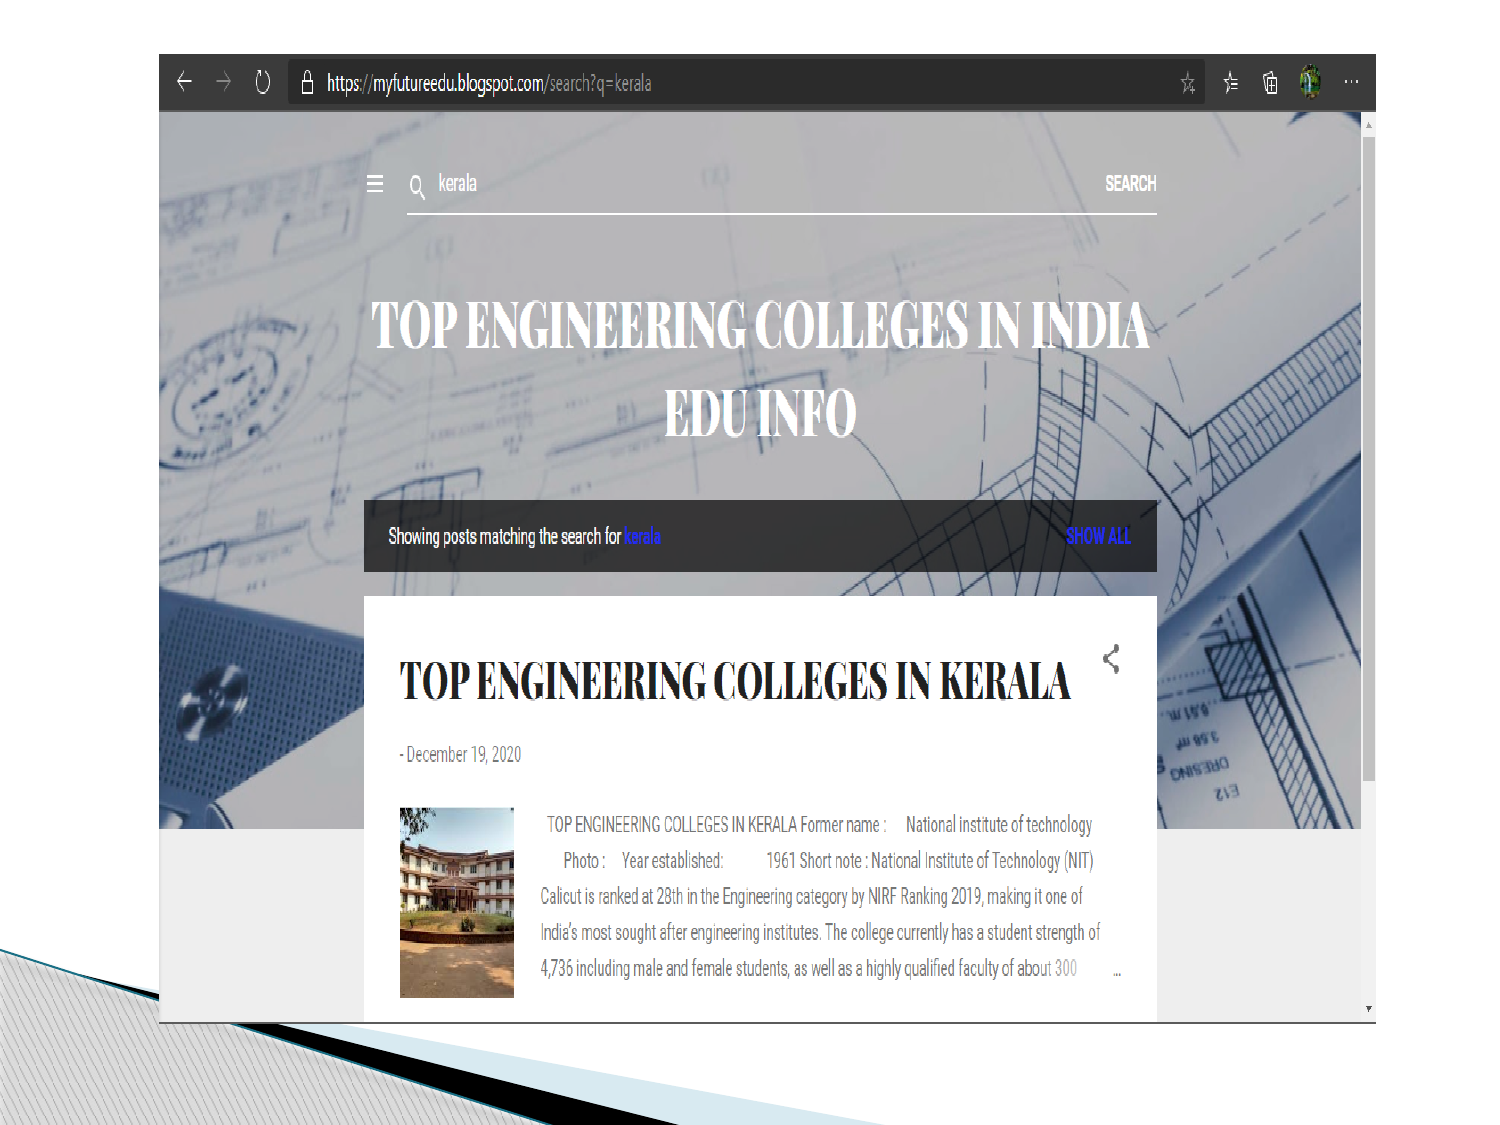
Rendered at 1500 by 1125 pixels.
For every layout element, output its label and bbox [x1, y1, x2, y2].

picture [159, 54, 1377, 1024]
